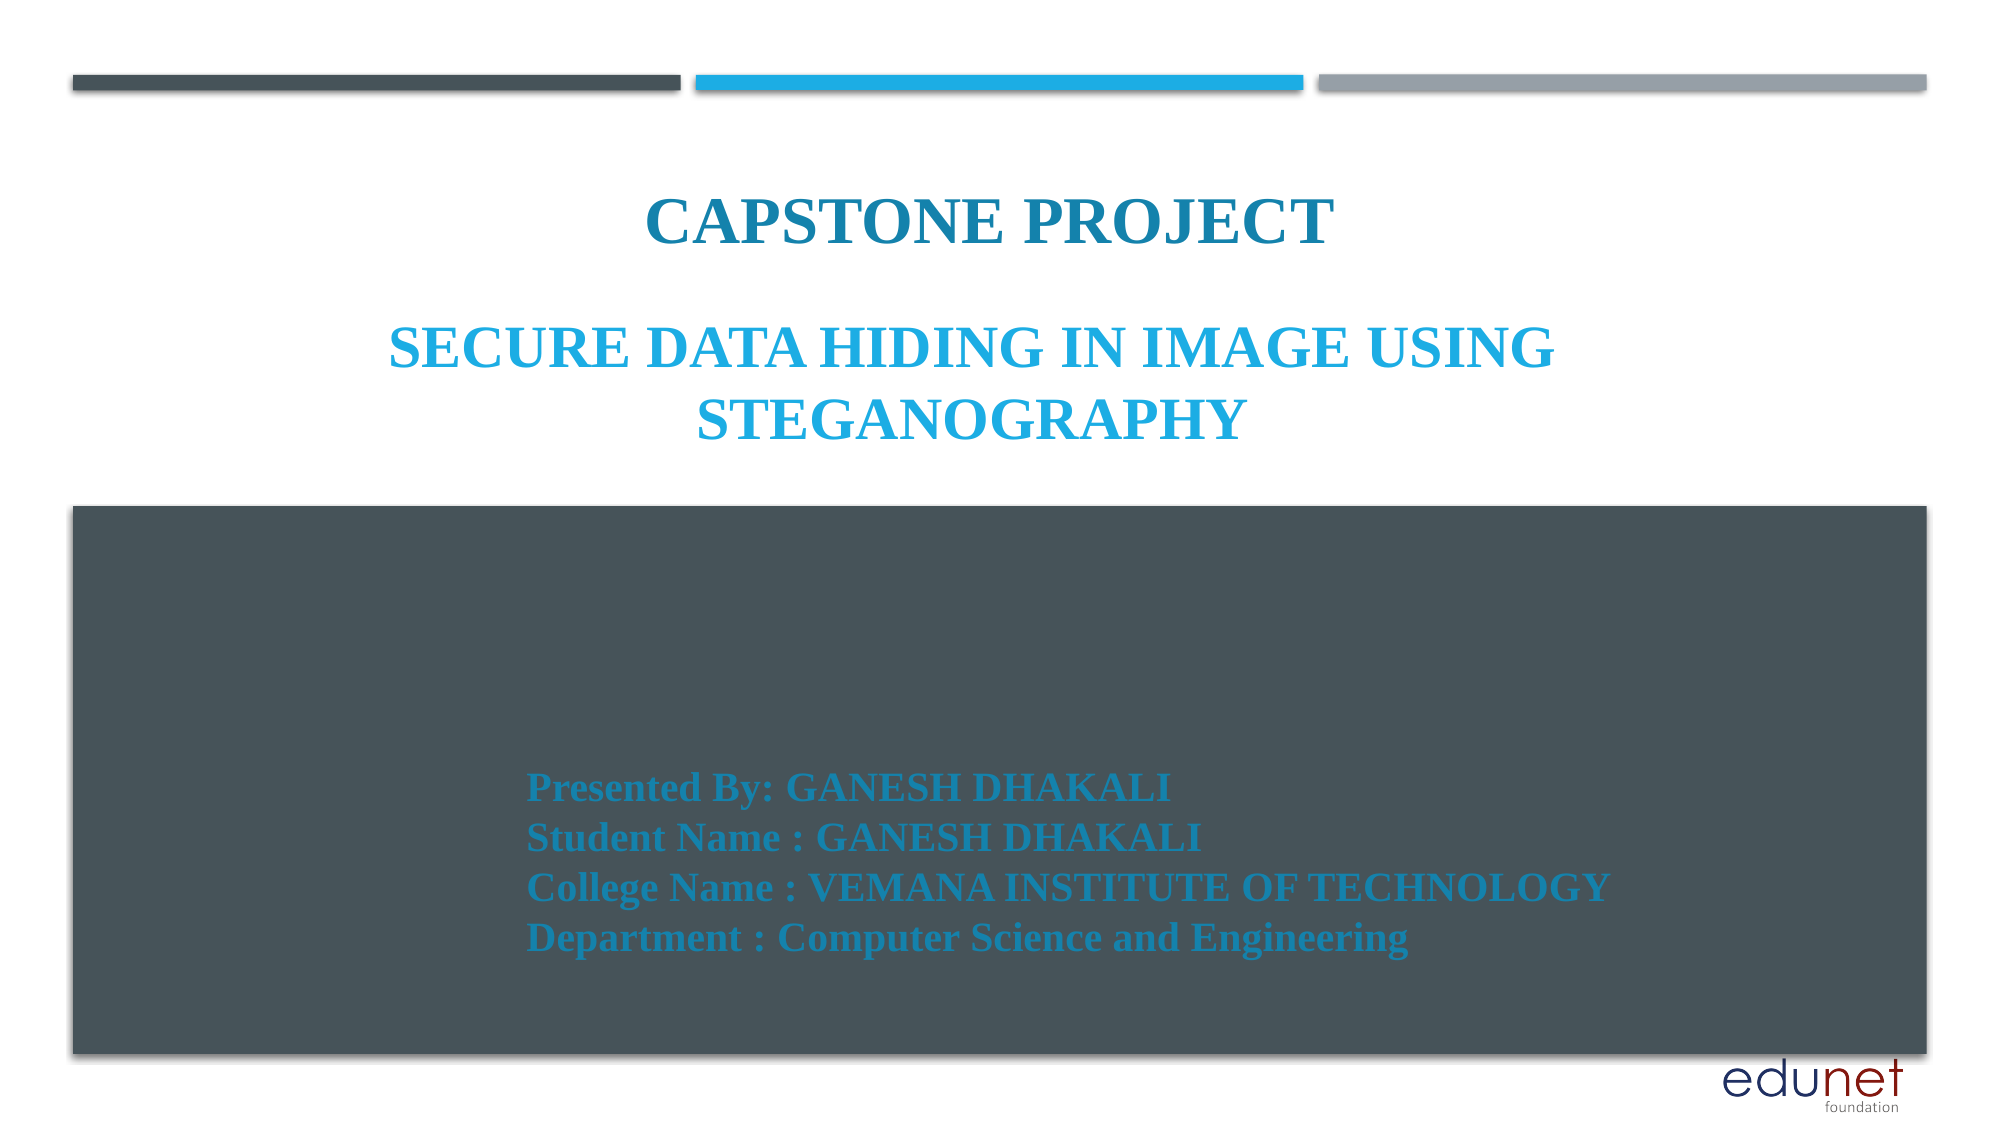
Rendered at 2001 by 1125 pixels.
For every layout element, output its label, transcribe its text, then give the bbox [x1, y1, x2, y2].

text_box CAPSTONE PROJECT [0, 169, 2000, 265]
text_box Presented By: GANESH DHAKALI Student Name : GANESH DHAKALI College Name : VEMANA INSTITUTE OF TECHNOLOGY Department : Computer Science and Engineering [511, 752, 1821, 1018]
title Secure Data Hiding in Image Using Steganography [222, 298, 1723, 460]
picture [1719, 1056, 1905, 1116]
